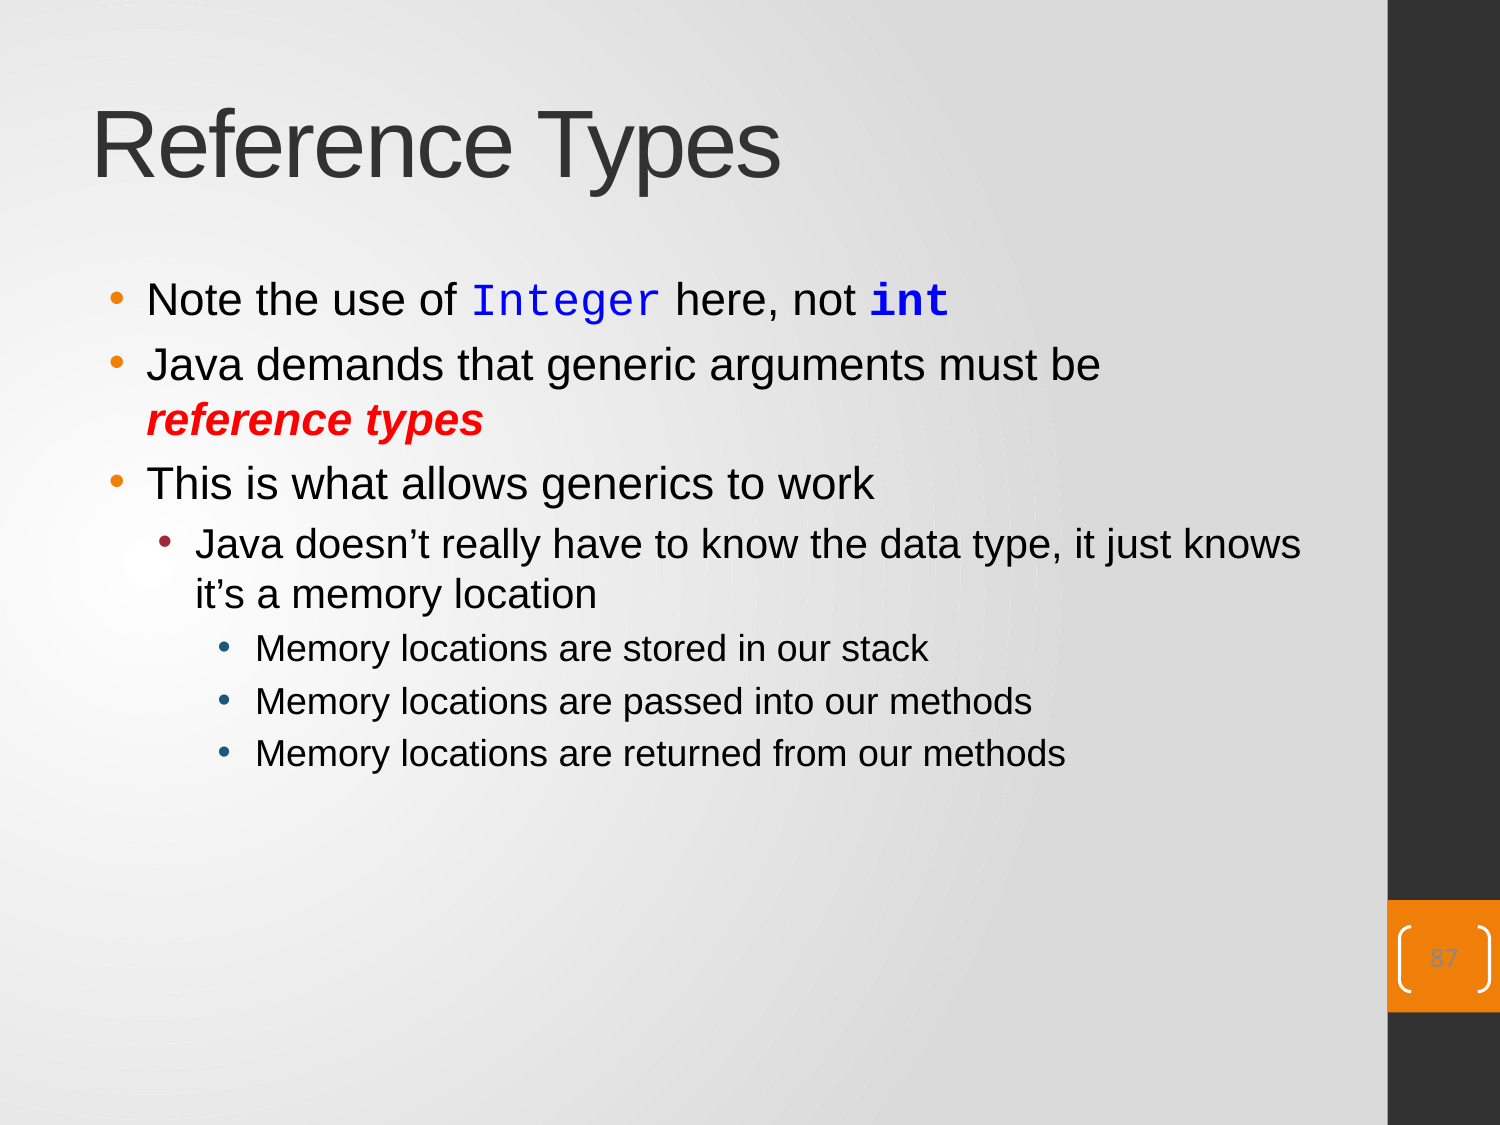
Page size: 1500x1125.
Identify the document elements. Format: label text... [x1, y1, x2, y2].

list Note the use of Integer here, not int Java demands that generic arguments must be reference types This is what allows generics to work Java doesn’t really have to know the data type, it just knows it’s a memory location Memory locations are stored in our stack Memory locations are passed into our methods Memory locations are returned from our methods [75, 262, 1325, 1050]
title Reference Types [75, 45, 1325, 233]
slide_number 87 [1397, 925, 1492, 994]
